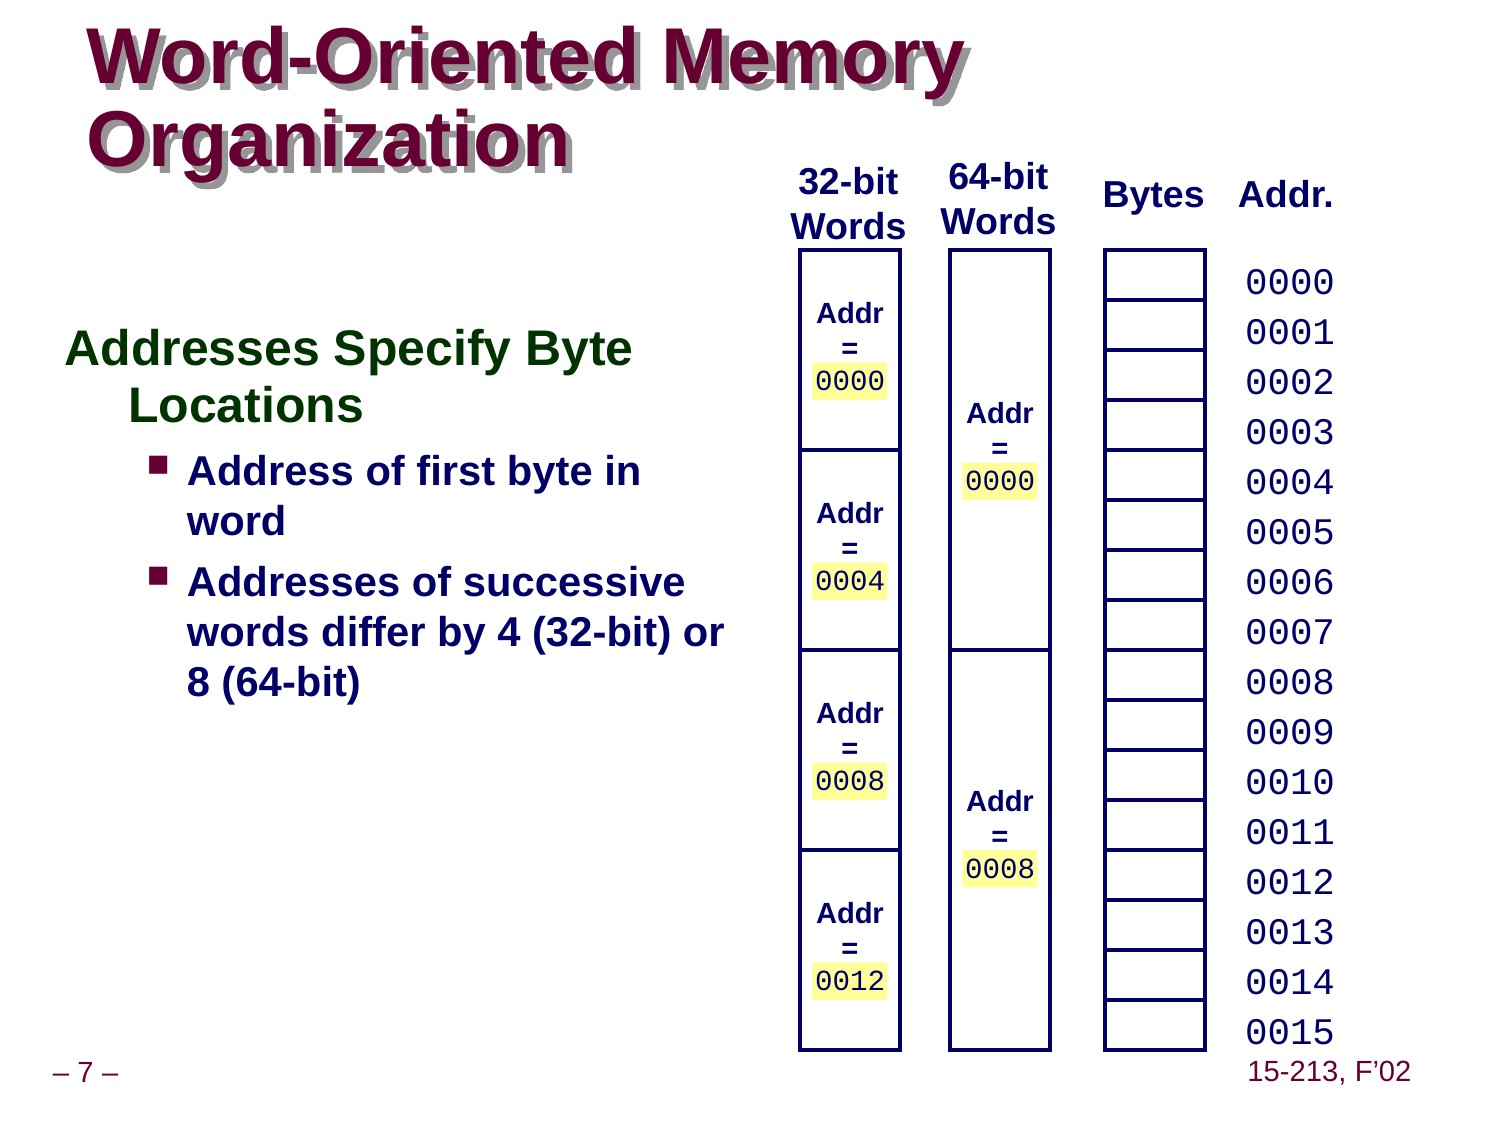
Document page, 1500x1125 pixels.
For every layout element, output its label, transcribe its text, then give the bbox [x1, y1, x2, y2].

text_box [1105, 450, 1206, 500]
text_box 0006 [1230, 549, 1350, 599]
text_box [1105, 750, 1206, 800]
text_box Bytes [1087, 162, 1220, 223]
text_box 64-bit Words [925, 144, 1072, 250]
text_box Addr. [1222, 162, 1349, 223]
text_box 32-bit Words [775, 149, 922, 255]
text_box [1105, 299, 1206, 350]
text_box [1105, 800, 1206, 849]
text_box 0014 [1230, 949, 1350, 999]
text_box 0004 [1230, 449, 1350, 499]
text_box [949, 249, 1050, 1050]
text_box 0011 [1230, 799, 1350, 849]
text_box 0001 [1230, 299, 1350, 349]
text_box 0005 [1230, 499, 1350, 549]
text_box 0000 [1230, 249, 1350, 299]
text_box [1105, 350, 1206, 399]
text_box 0002 [1230, 349, 1350, 399]
title Word-Oriented Memory Organization [86, 53, 1420, 148]
text_box [1105, 999, 1206, 1050]
text_box [1105, 650, 1206, 699]
text_box [1105, 900, 1206, 950]
text_box 0003 [1230, 399, 1350, 449]
list Addresses Specify Byte Locations Address of first byte in word Addresses of successive words differ by 4 (32-bit) or 8 (64-bit) [50, 312, 763, 1038]
text_box [1105, 500, 1206, 549]
text_box 0015 [1230, 999, 1350, 1060]
text_box [1105, 600, 1206, 650]
text_box 0007 [1230, 599, 1350, 649]
text_box 0010 [1230, 749, 1350, 799]
text_box 0013 [1230, 899, 1350, 949]
text_box [1105, 699, 1206, 750]
text_box [1105, 849, 1206, 900]
text_box [1105, 399, 1206, 450]
text_box [1105, 549, 1206, 600]
text_box 0008 [1230, 649, 1350, 699]
text_box 0012 [1230, 849, 1350, 899]
text_box [1105, 950, 1206, 999]
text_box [799, 249, 900, 1050]
text_box [1105, 249, 1206, 299]
text_box 0009 [1230, 699, 1350, 749]
